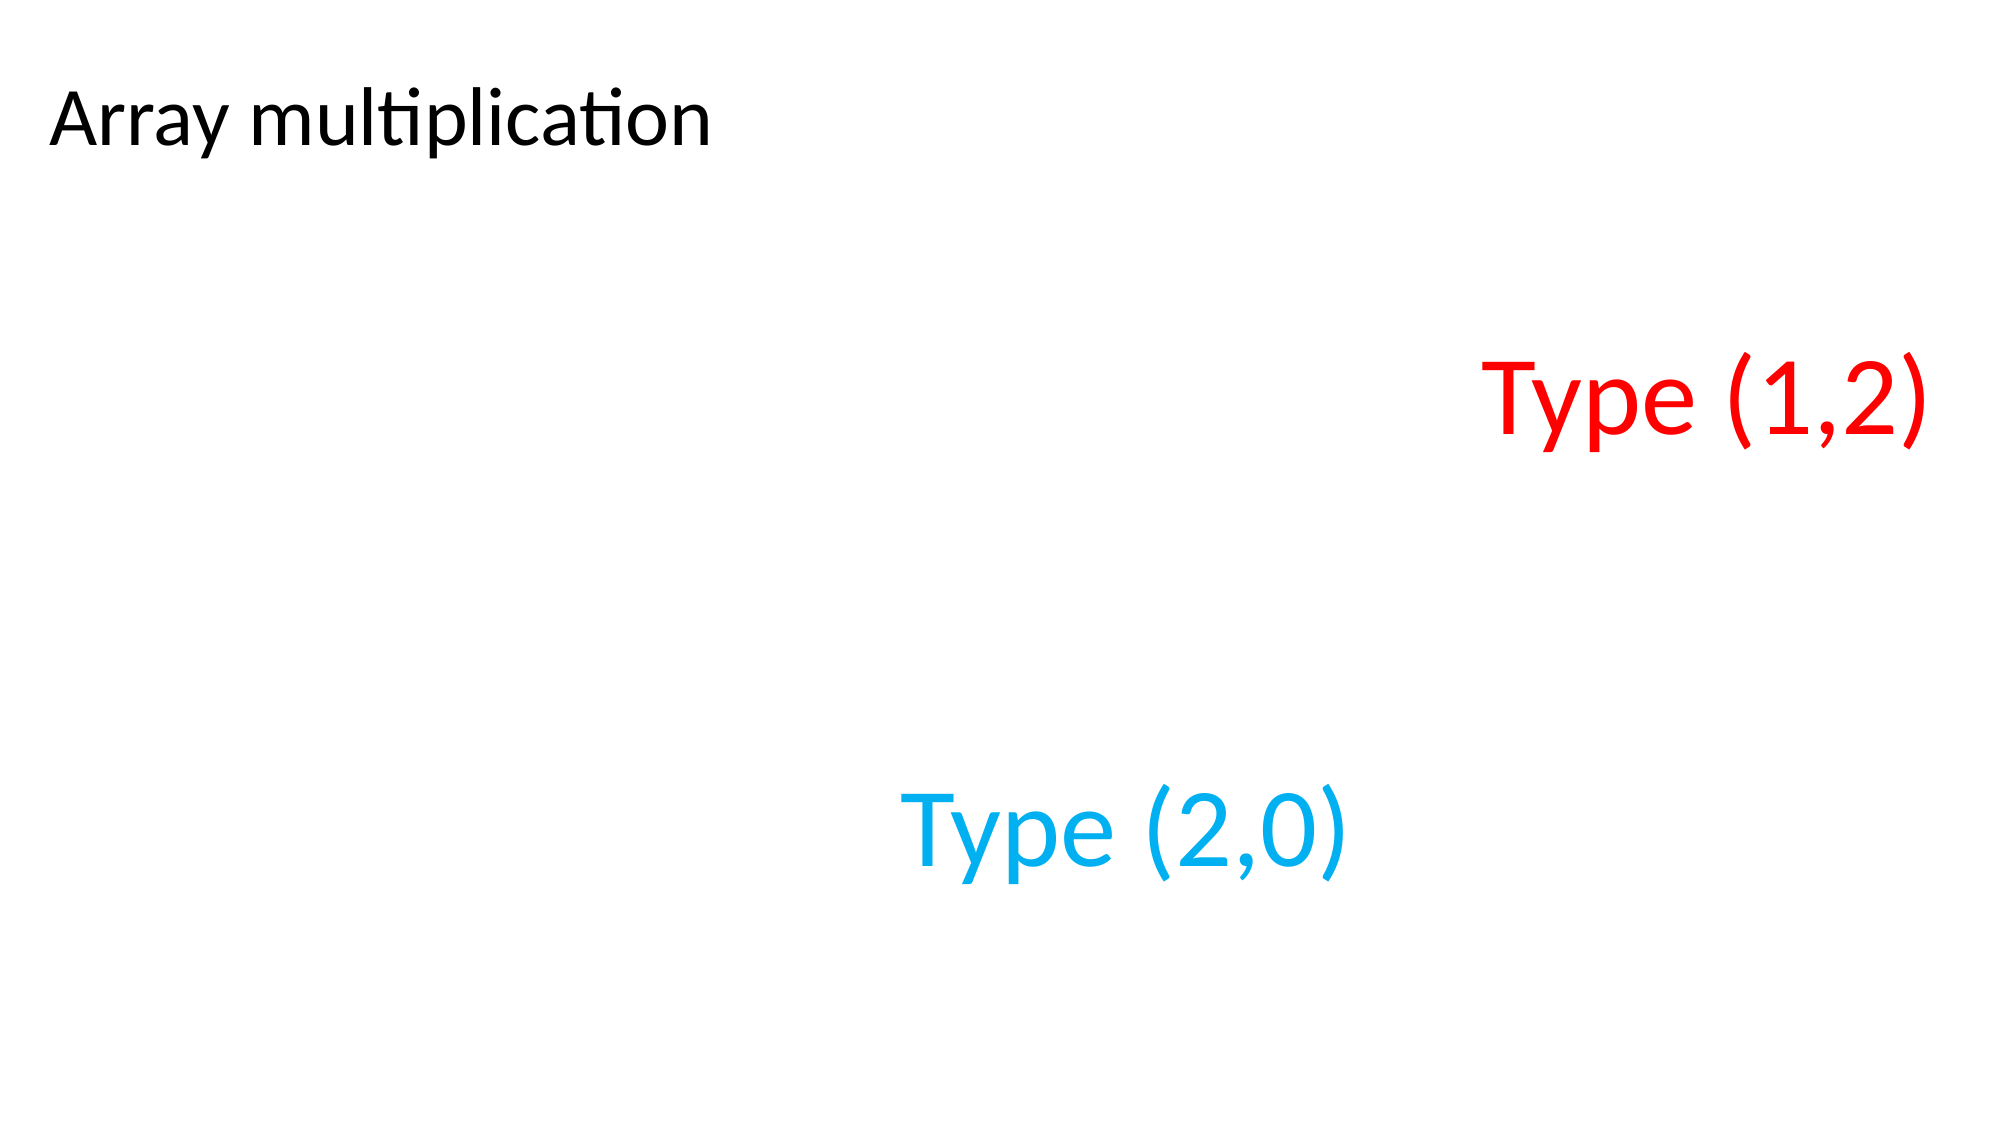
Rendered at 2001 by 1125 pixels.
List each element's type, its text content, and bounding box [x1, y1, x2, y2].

text_box Type (2,0) [900, 753, 1419, 889]
text_box Array multiplication [49, 61, 1915, 162]
text_box Type (1,2) [1481, 321, 2000, 458]
